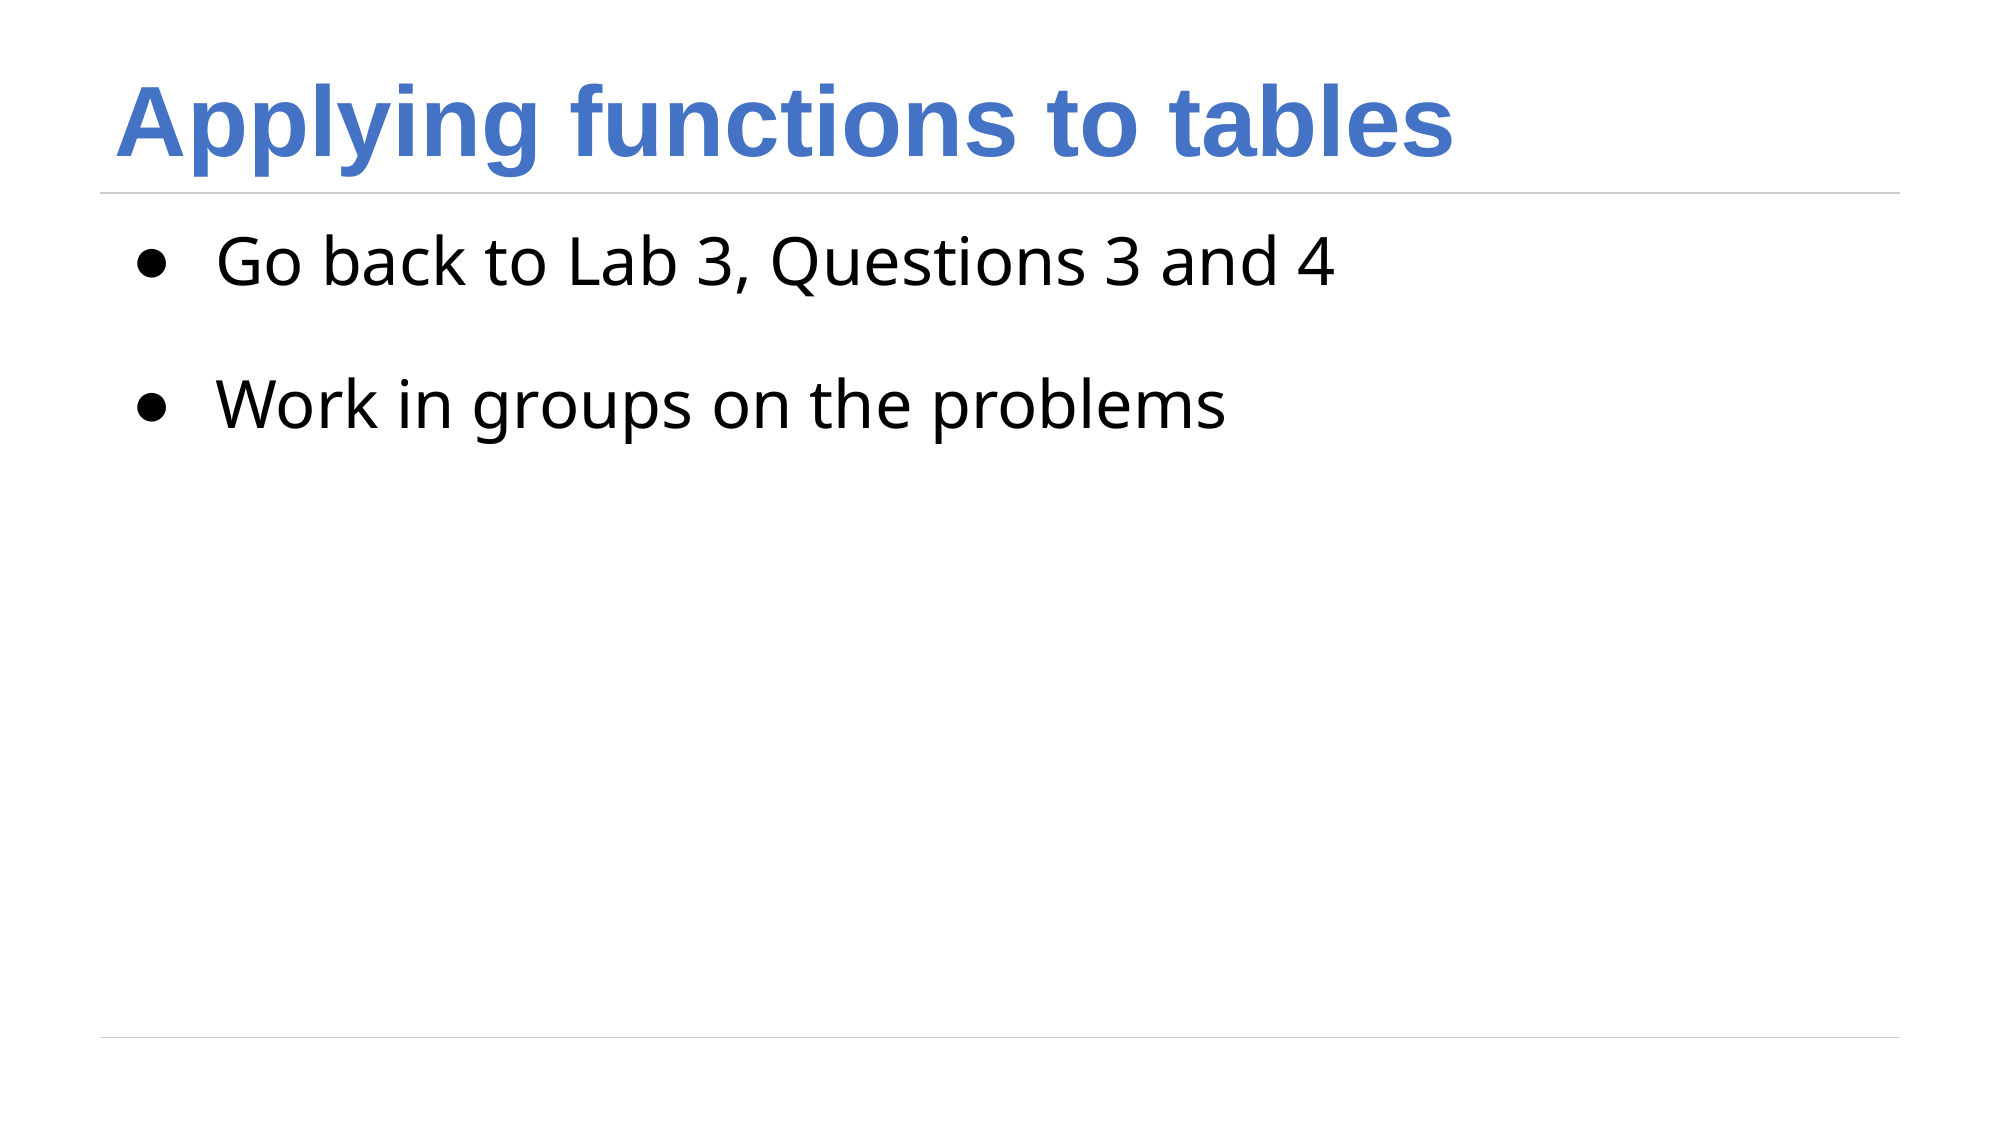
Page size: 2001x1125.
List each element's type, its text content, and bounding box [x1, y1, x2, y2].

list Go back to Lab 3, Questions 3 and 4 Work in groups on the problems [99, 212, 1900, 1005]
title Applying functions to tables [99, 45, 1567, 193]
